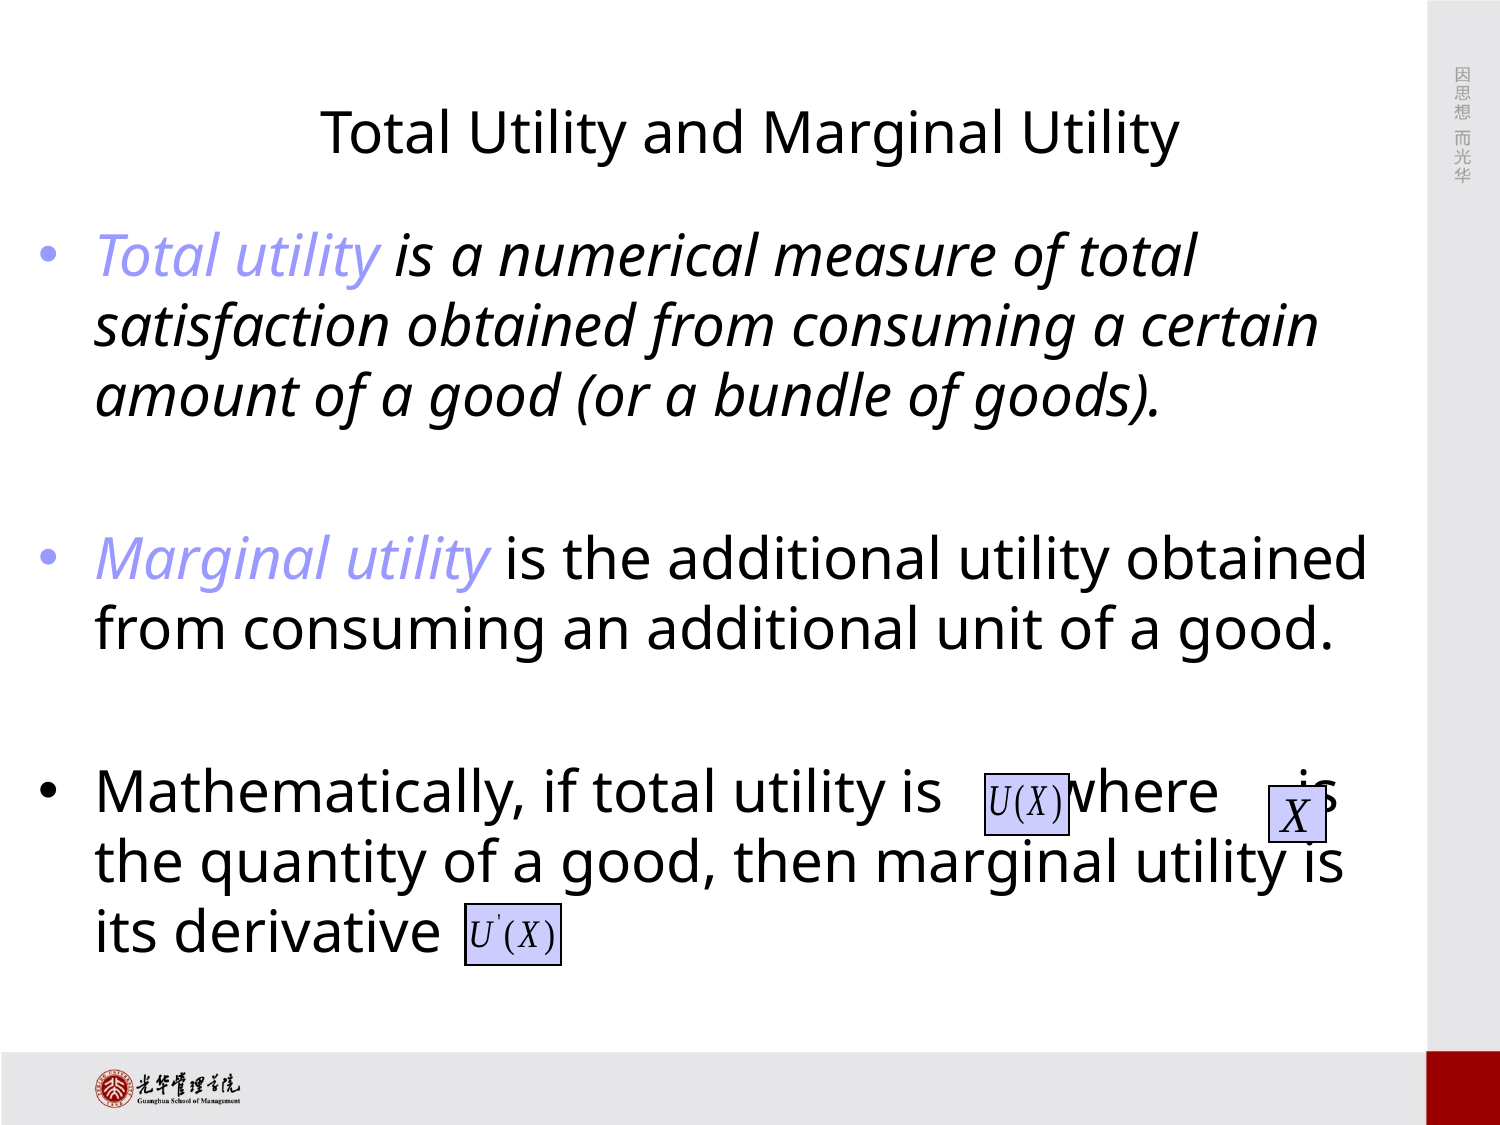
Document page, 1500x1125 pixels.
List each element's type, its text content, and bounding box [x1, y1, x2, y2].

title Total Utility and Marginal Utility [75, 45, 1425, 210]
list Total utility is a numerical measure of total satisfaction obtained from consuming a certain amount of a good (or a bundle of goods). Marginal utility is the additional utility obtained from consuming an additional unit of a good. Mathematically, if total utility is where is the quantity of a good, then marginal utility is its derivative [23, 210, 1436, 1005]
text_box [985, 774, 1069, 834]
picture [0, 0, 1500, 1125]
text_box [466, 904, 561, 964]
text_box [1269, 786, 1326, 842]
